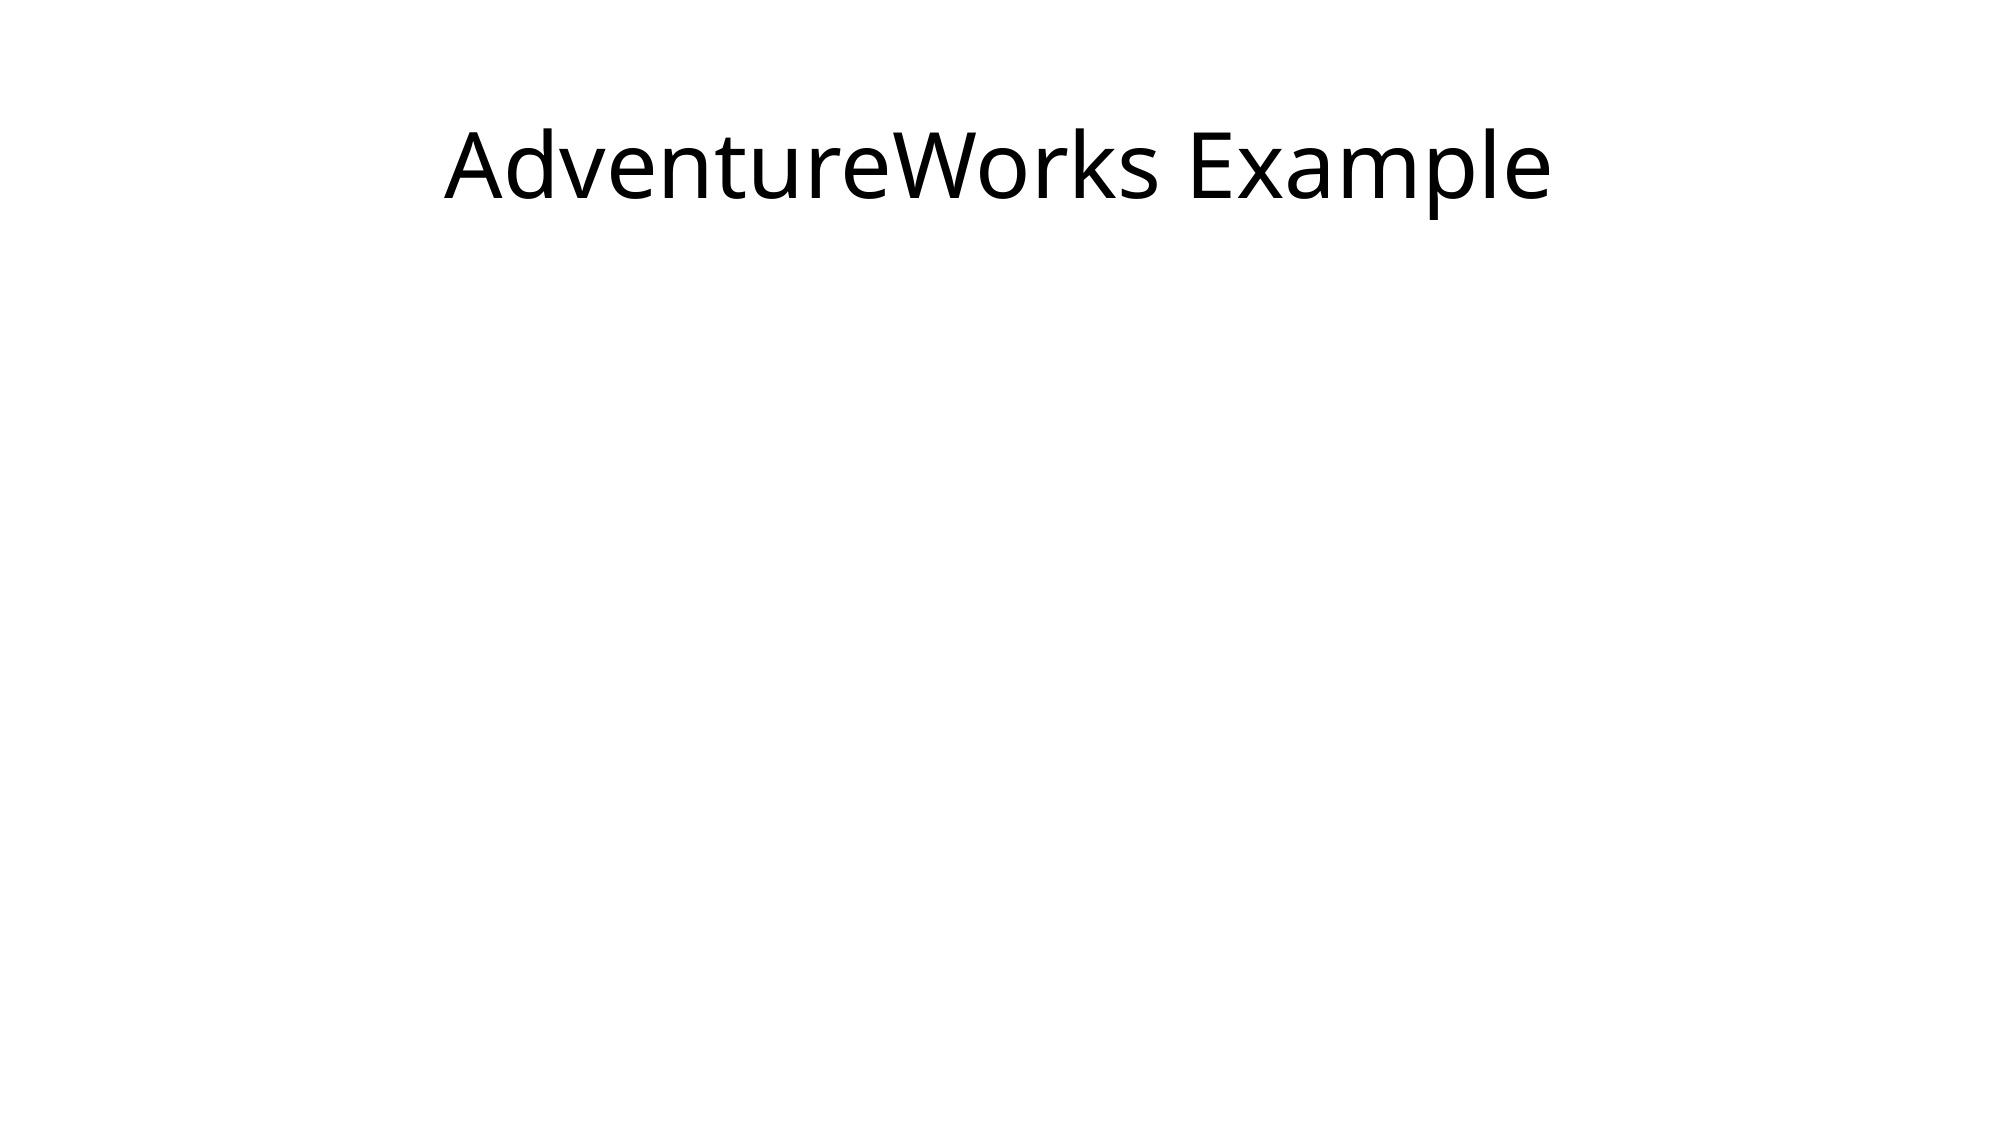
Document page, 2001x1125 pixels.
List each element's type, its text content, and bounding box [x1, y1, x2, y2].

title AdventureWorks Example [137, 59, 1863, 278]
